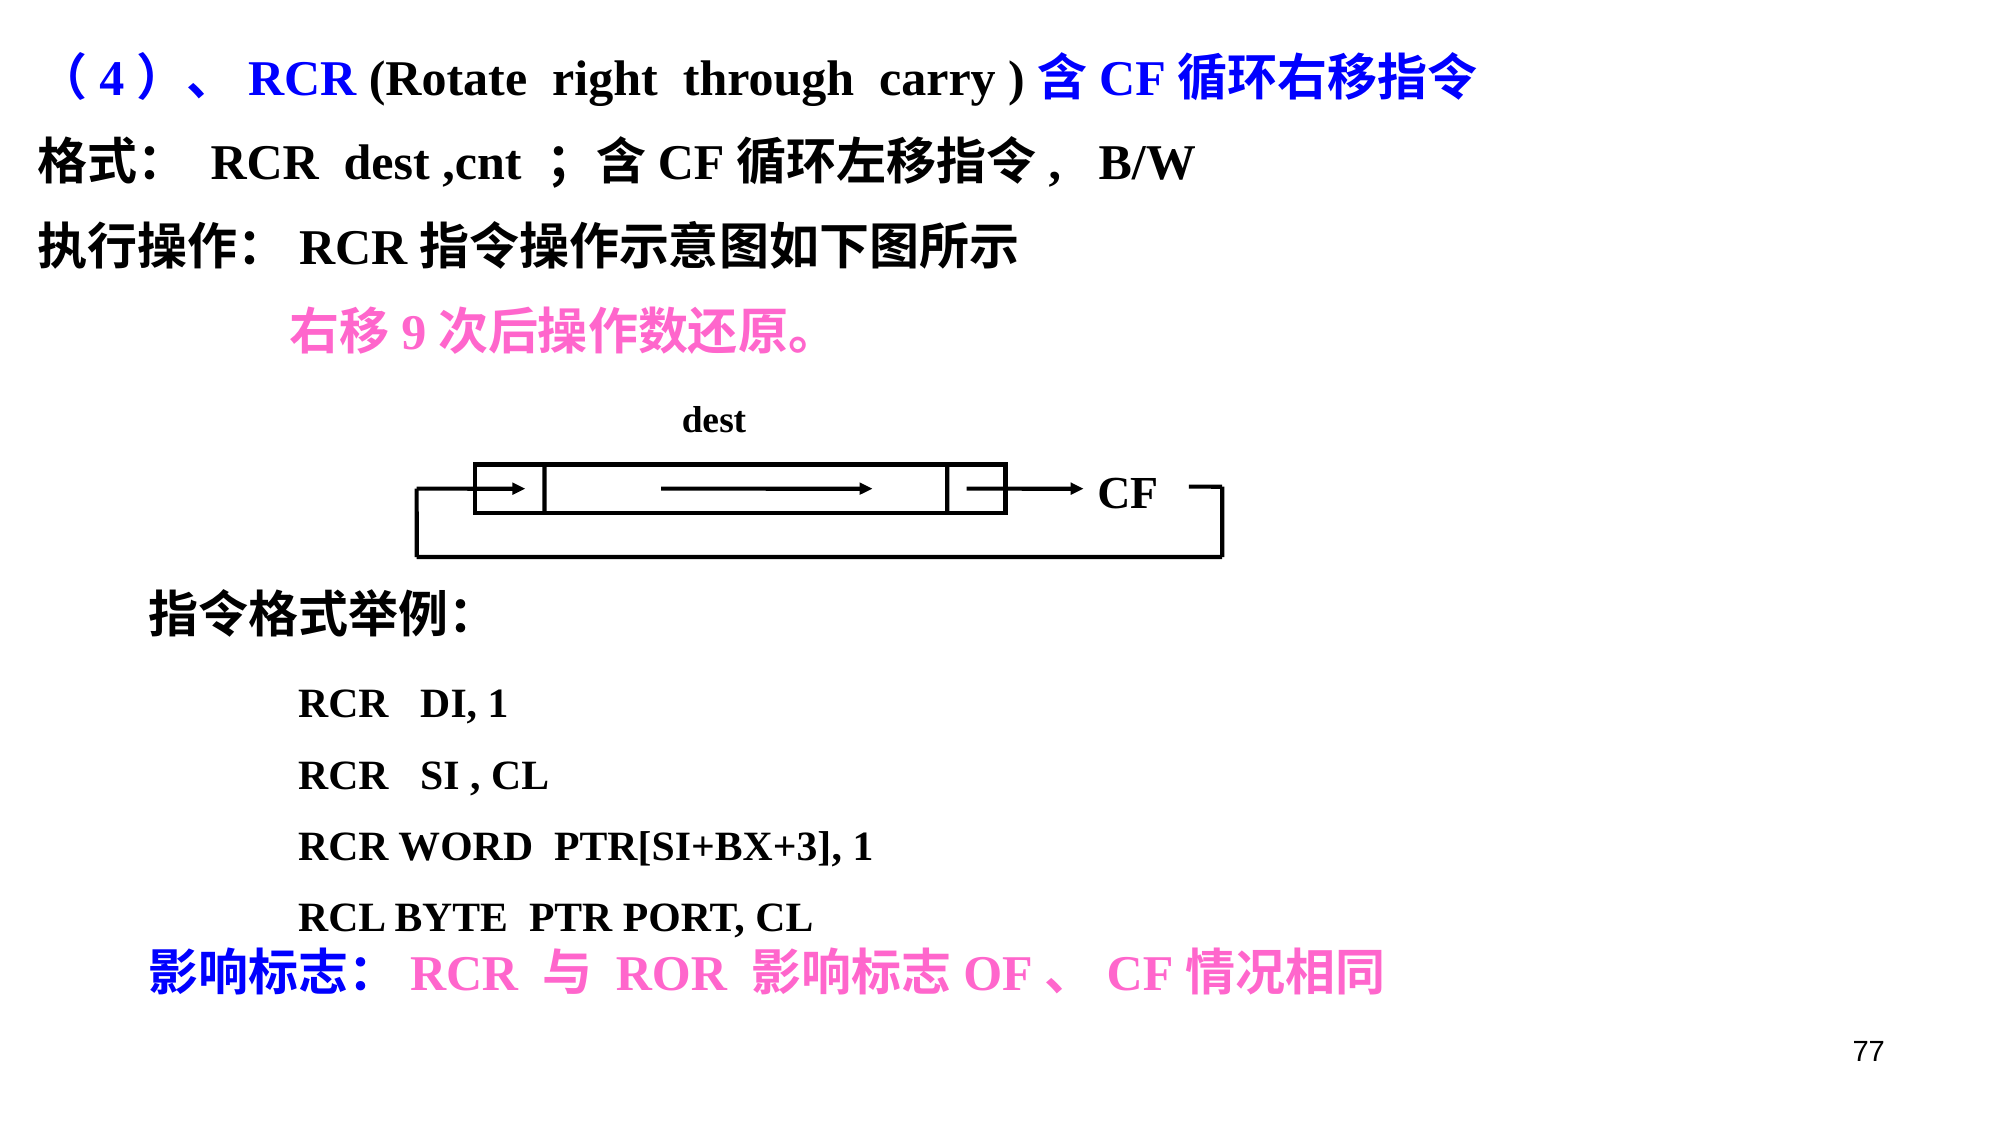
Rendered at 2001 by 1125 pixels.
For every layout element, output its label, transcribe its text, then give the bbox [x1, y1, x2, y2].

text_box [416, 462, 1223, 558]
text_box 指令格式举例： RCR DI, 1 RCR SI , CL RCR WORD PTR[SI+BX+3], 1 RCL BYTE PTR PORT, CL 影响标志：RCR 与 ROR 影响标志OF、CF情况相同 [133, 575, 1850, 1053]
text_box dest [667, 387, 762, 448]
slide_number 77 [1433, 1024, 1901, 1103]
text_box （4）、RCR (Rotate right through carry )含CF循环右移指令 格式： RCR dest ,cnt ；含CF循环左移指令, B/W 执行操作：RCR指令操作示意图如下图所示 右移9次后操作数还原。 [22, 37, 1493, 368]
